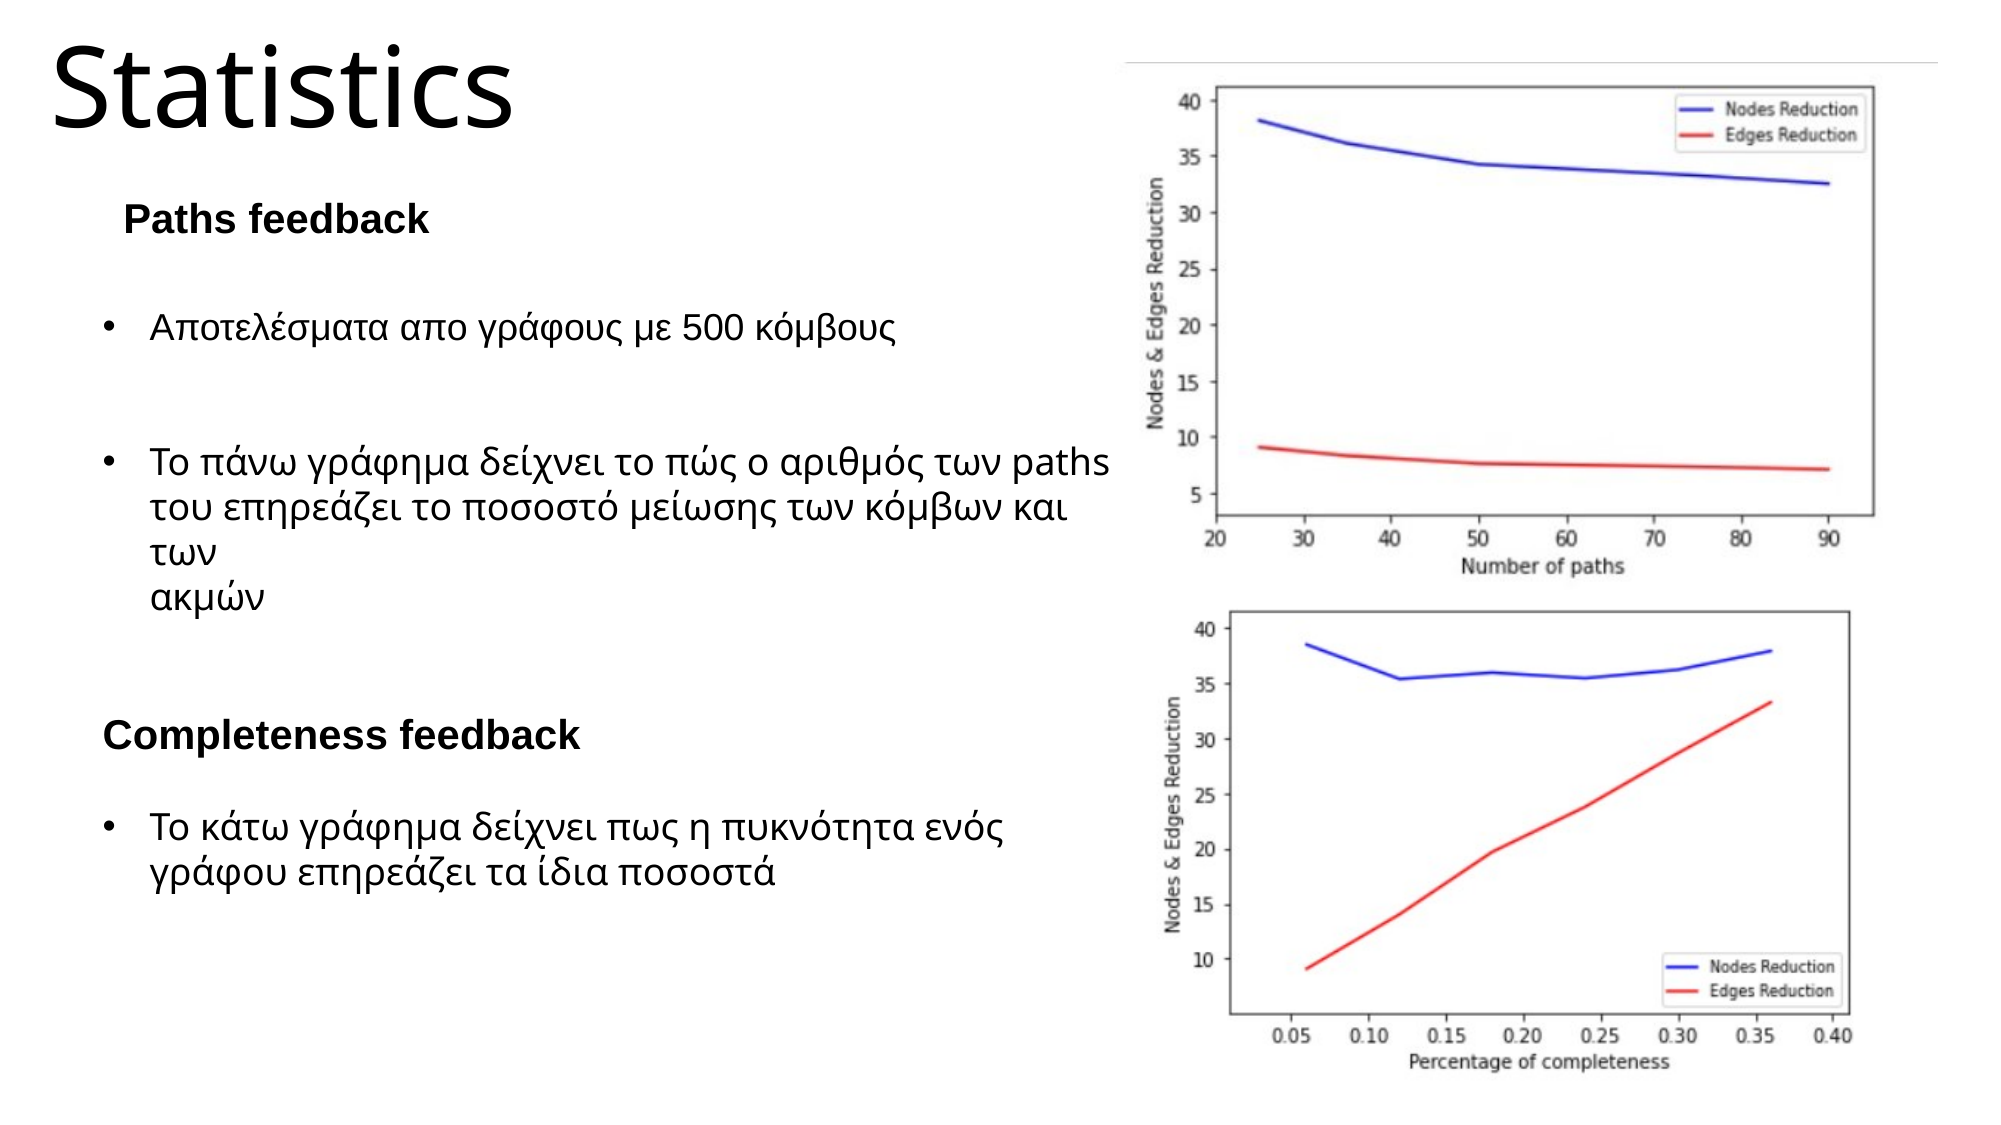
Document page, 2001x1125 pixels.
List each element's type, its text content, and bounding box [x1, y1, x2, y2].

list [1115, 62, 1938, 599]
text_box Aποτελέσματα απο γράφους με 500 κόμβους Το πάνω γράφημα δείχνει το πώς ο αριθμός των paths του επηρεάζει το ποσοστό μείωσης των κόμβων και των ακμών Completeness feedback Το κάτω γράφημα δείχνει πως η πυκνότητα ενός γράφου επηρεάζει τα ίδια ποσοστά [87, 295, 1127, 1036]
title Statistics [35, 0, 1761, 158]
text_box Paths feedback [108, 184, 559, 250]
picture [1145, 597, 1917, 1094]
